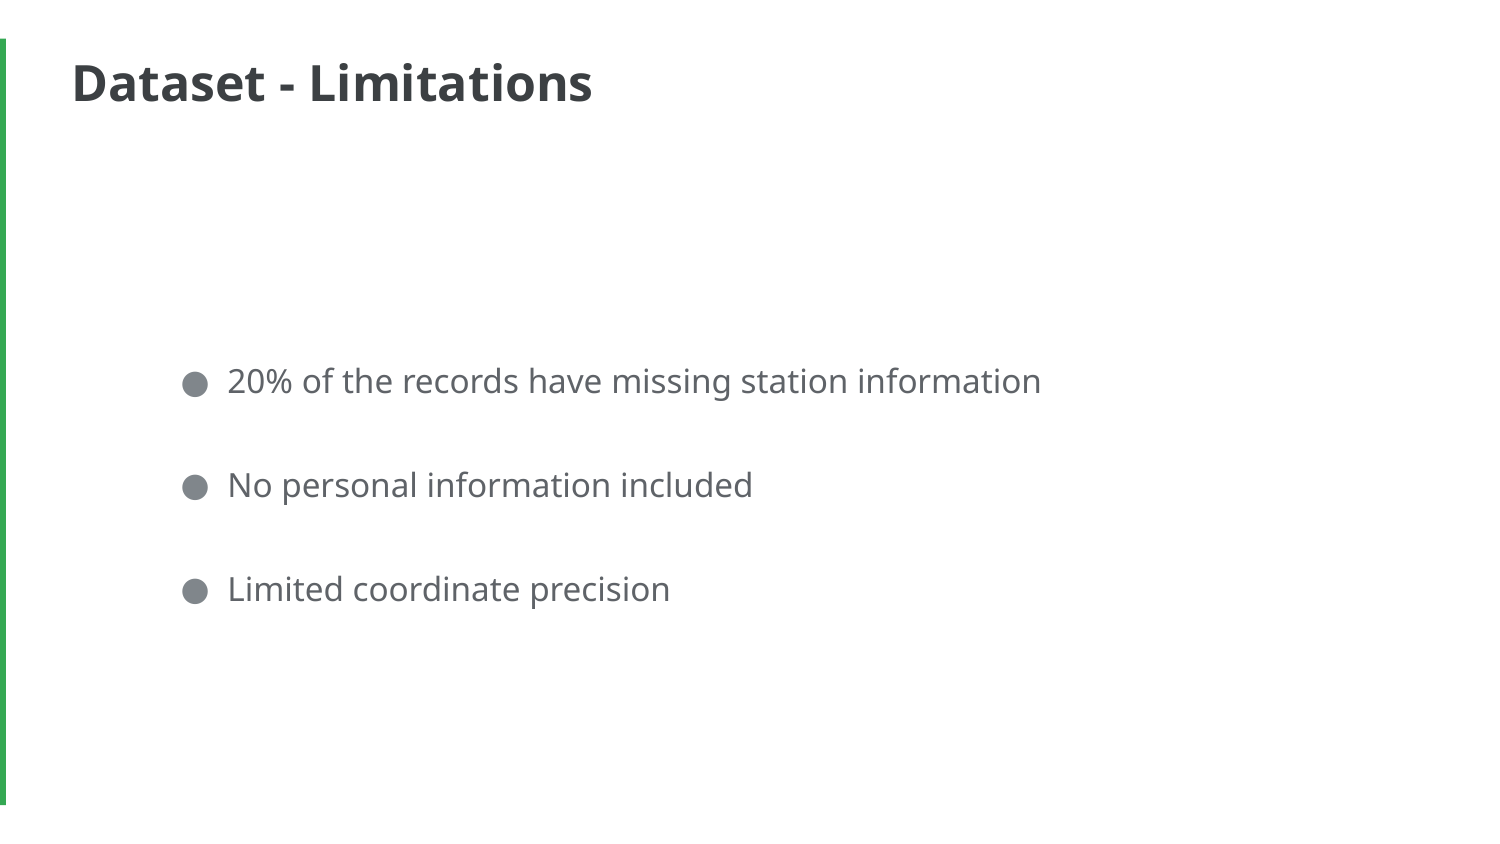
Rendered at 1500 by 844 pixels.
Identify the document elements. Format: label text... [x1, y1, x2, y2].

list 20% of the records have missing station information No personal information included Limited coordinate precision [137, 281, 1072, 618]
title Dataset - Limitations [56, 43, 1336, 112]
